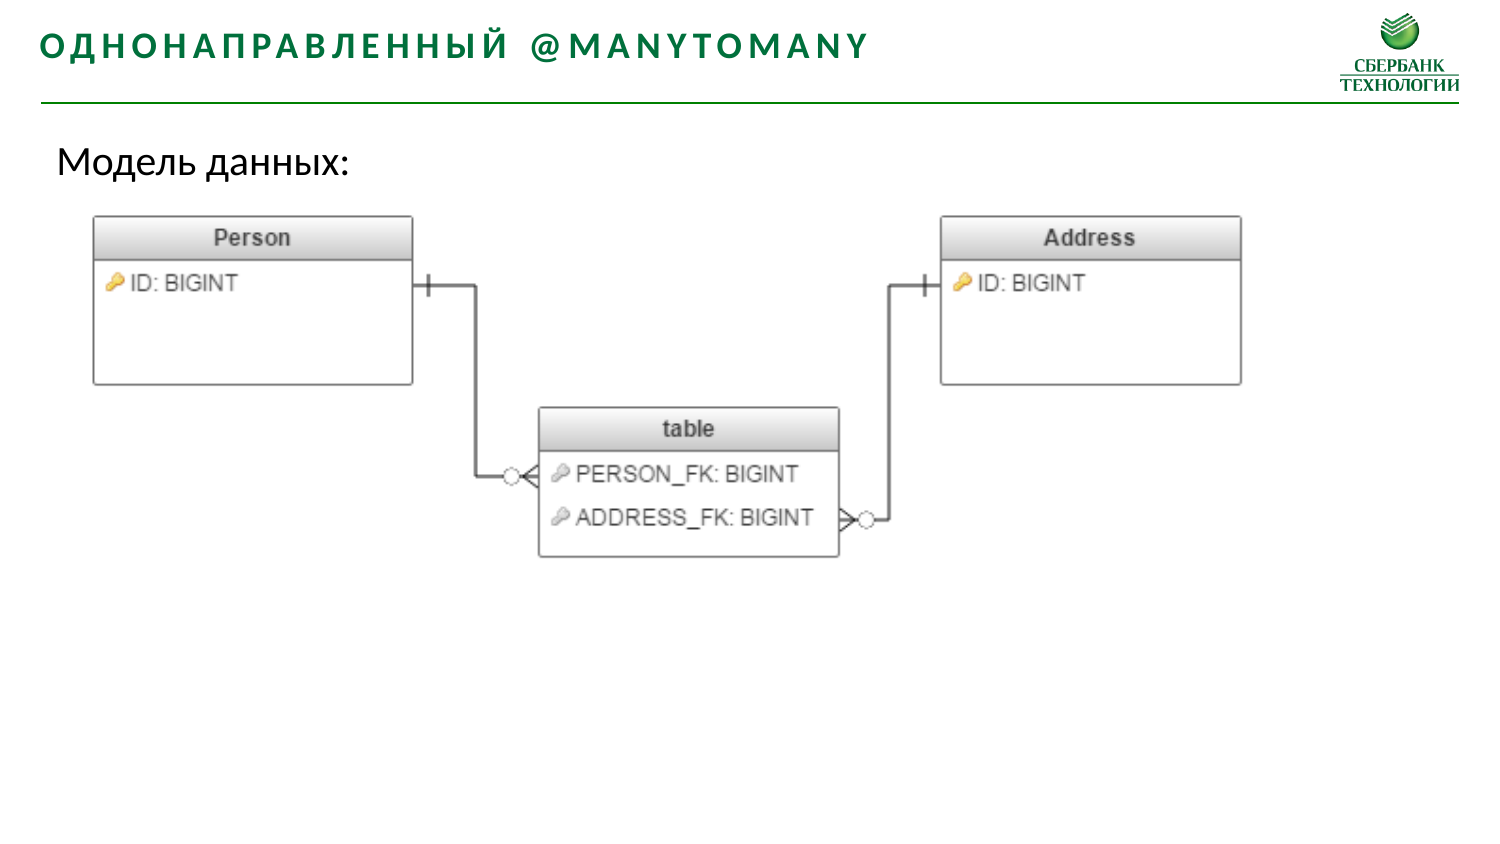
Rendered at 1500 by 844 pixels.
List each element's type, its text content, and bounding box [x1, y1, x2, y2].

text_box Модель данных: [41, 126, 1459, 788]
list однонаправленный @manytomany [39, 13, 1115, 67]
picture [76, 197, 1282, 579]
picture [1340, 13, 1459, 91]
